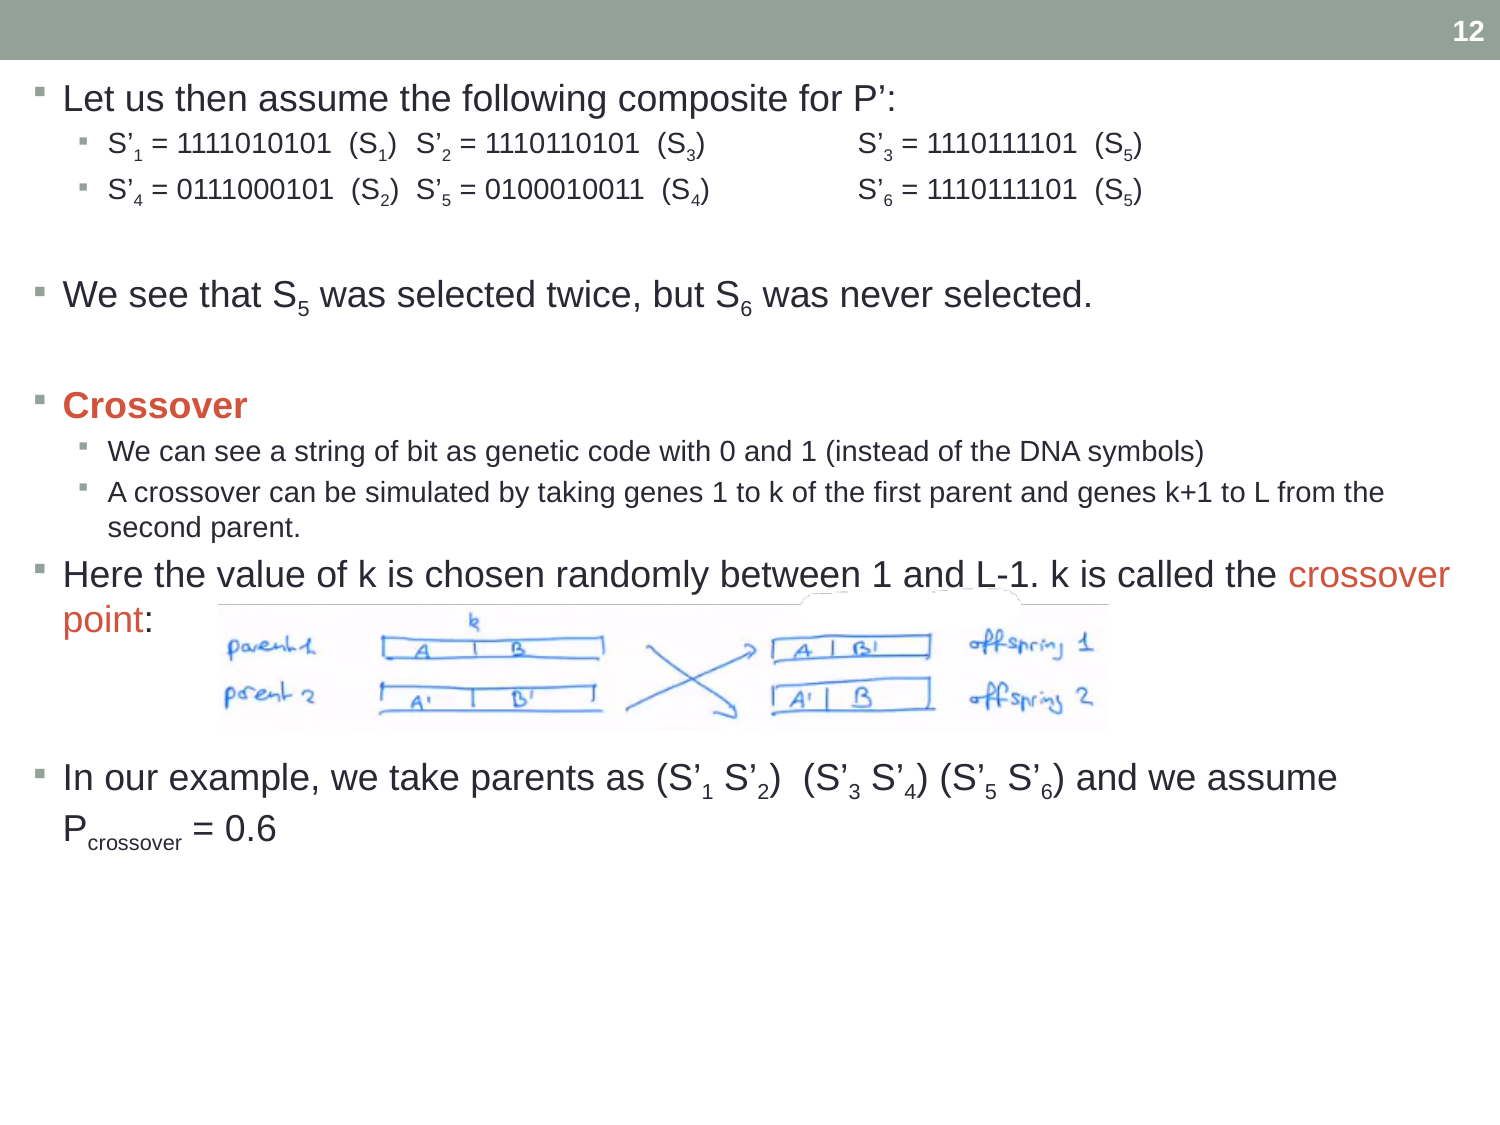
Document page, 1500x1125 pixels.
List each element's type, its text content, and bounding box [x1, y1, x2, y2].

list Let us then assume the following composite for P’: S’1 = 1111010101 (S1) S’2 = 1110110101 (S3) S’3 = 1110111101 (S5) S’4 = 0111000101 (S2) S’5 = 0100010011 (S4) S’6 = 1110111101 (S5) We see that S5 was selected twice, but S6 was never selected. Crossover We can see a string of bit as genetic code with 0 and 1 (instead of the DNA symbols) A crossover can be simulated by taking genes 1 to k of the first parent and genes k+1 to L from the second parent. Here the value of k is chosen randomly between 1 and L-1. k is called the crossover point: In our example, we take parents as (S’1 S’2) (S’3 S’4) (S’5 S’6) and we assume Pcrossover = 0.6 [17, 66, 1483, 1125]
picture [218, 585, 1110, 731]
slide_number 12 [1325, 3, 1500, 57]
